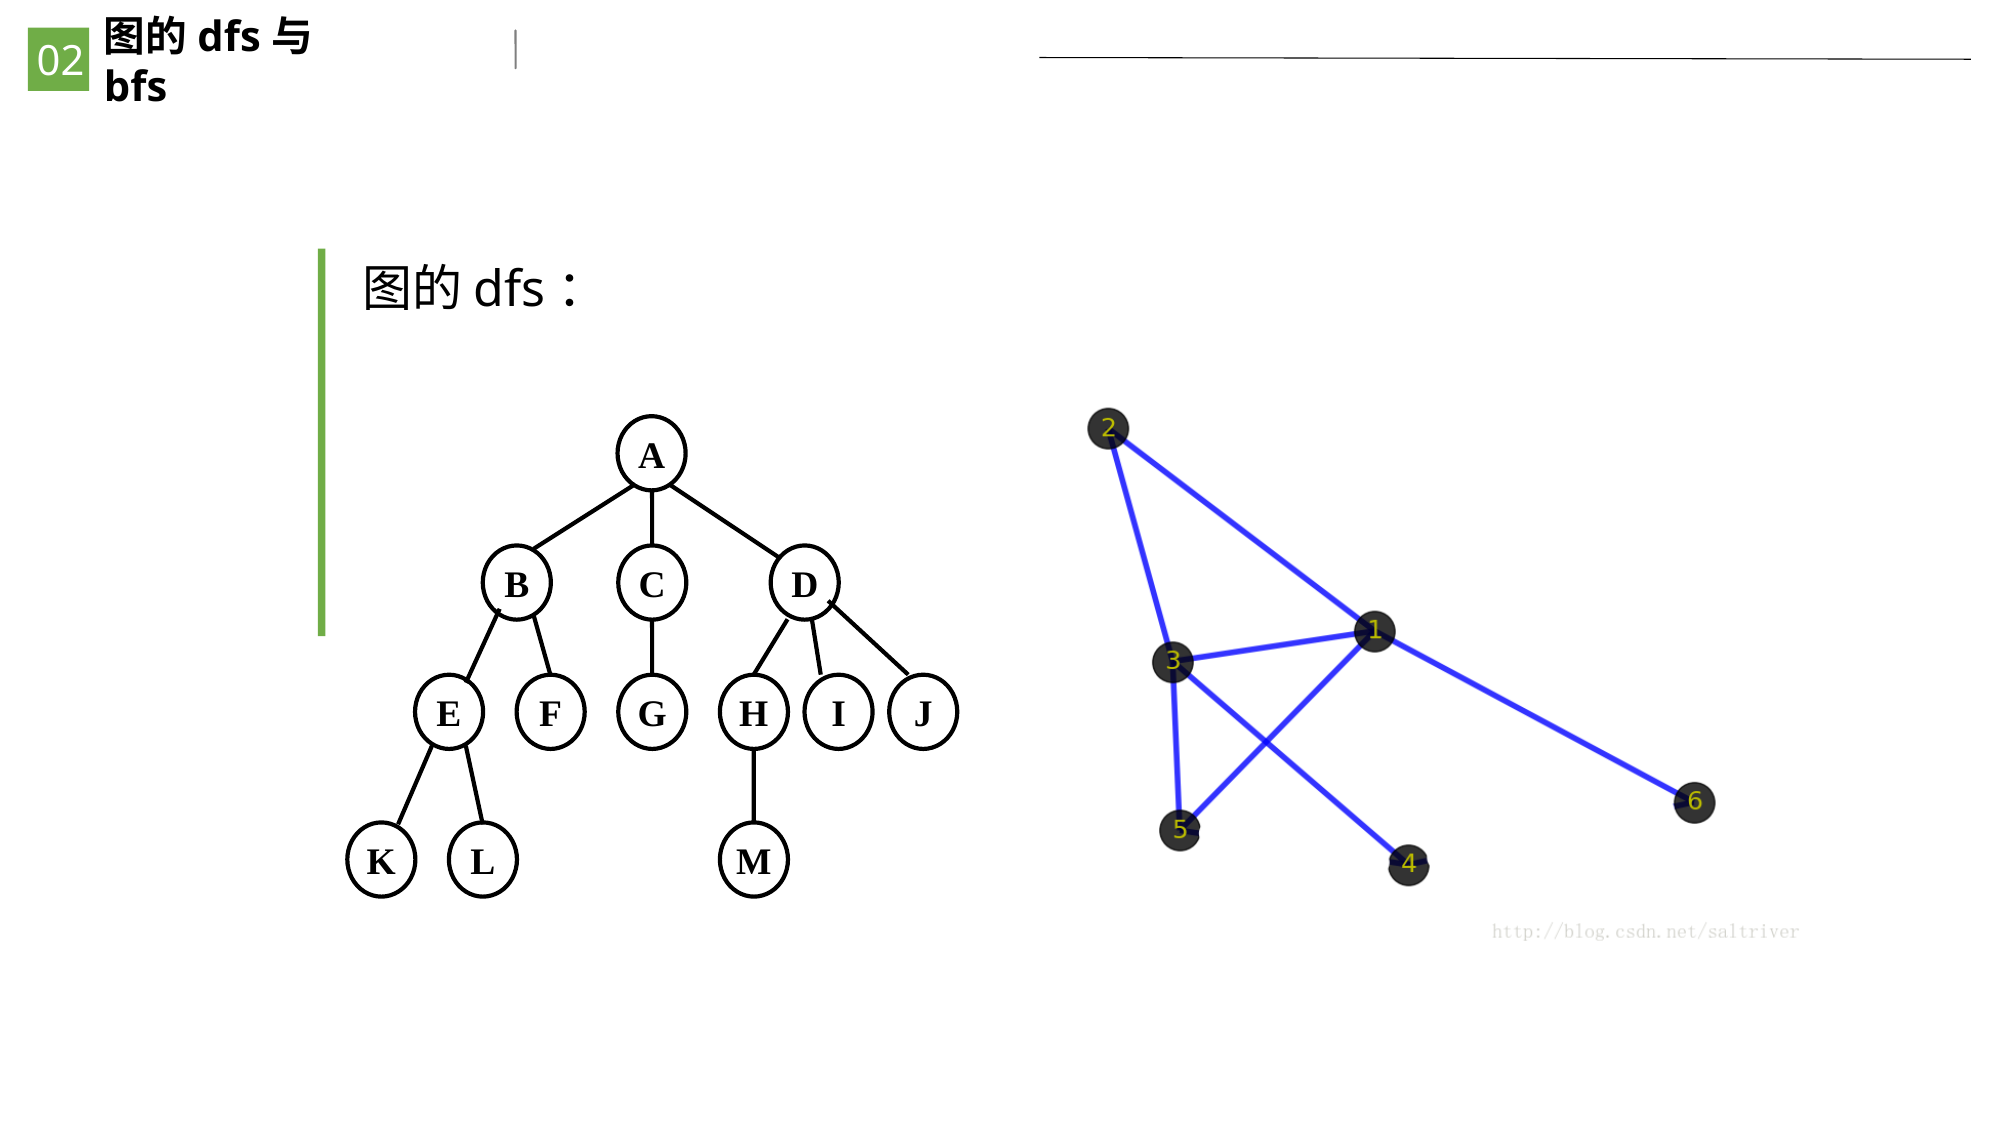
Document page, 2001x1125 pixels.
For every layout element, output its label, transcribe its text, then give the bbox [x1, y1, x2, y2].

text_box [317, 248, 326, 637]
picture [991, 341, 1811, 952]
text_box 图的dfs： [347, 248, 1905, 324]
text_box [347, 416, 958, 897]
text_box 图的dfs与bfs [89, 1, 396, 117]
text_box 02 [0, 26, 132, 92]
